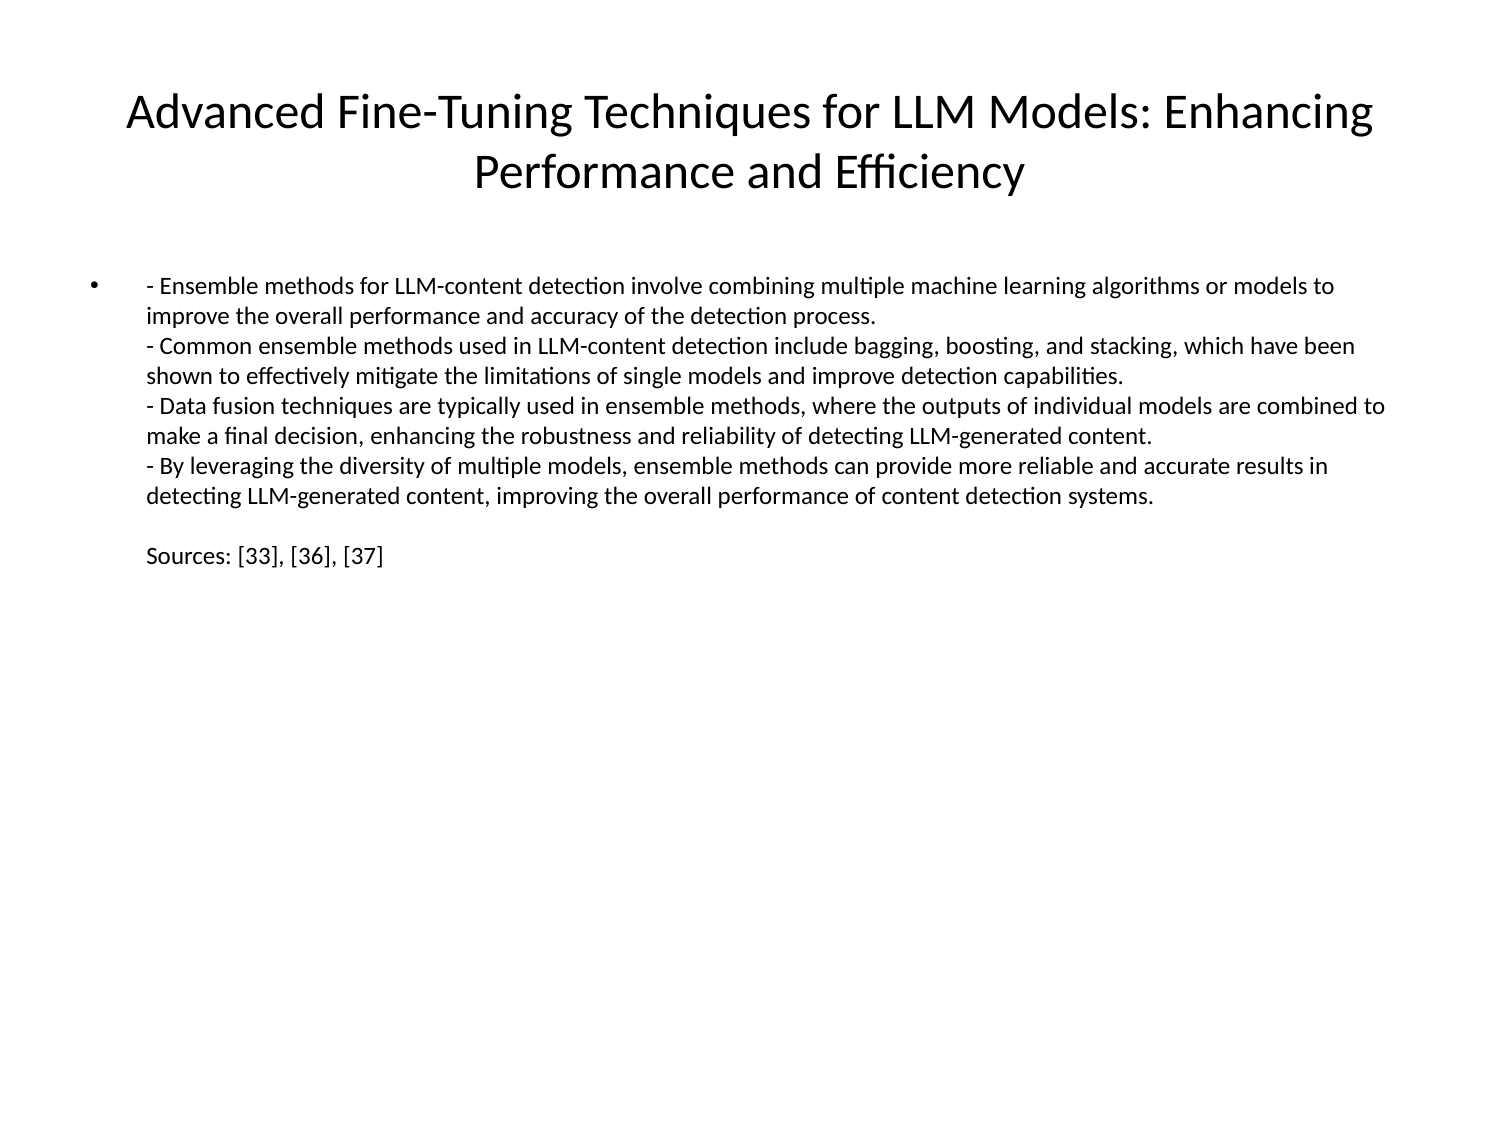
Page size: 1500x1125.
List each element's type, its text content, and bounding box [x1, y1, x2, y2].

title Advanced Fine-Tuning Techniques for LLM Models: Enhancing Performance and Efficiency [75, 45, 1425, 233]
list - Ensemble methods for LLM-content detection involve combining multiple machine learning algorithms or models to improve the overall performance and accuracy of the detection process. - Common ensemble methods used in LLM-content detection include bagging, boosting, and stacking, which have been shown to effectively mitigate the limitations of single models and improve detection capabilities. - Data fusion techniques are typically used in ensemble methods, where the outputs of individual models are combined to make a final decision, enhancing the robustness and reliability of detecting LLM-generated content. - By leveraging the diversity of multiple models, ensemble methods can provide more reliable and accurate results in detecting LLM-generated content, improving the overall performance of content detection systems. Sources: [33], [36], [37] [75, 262, 1425, 1005]
